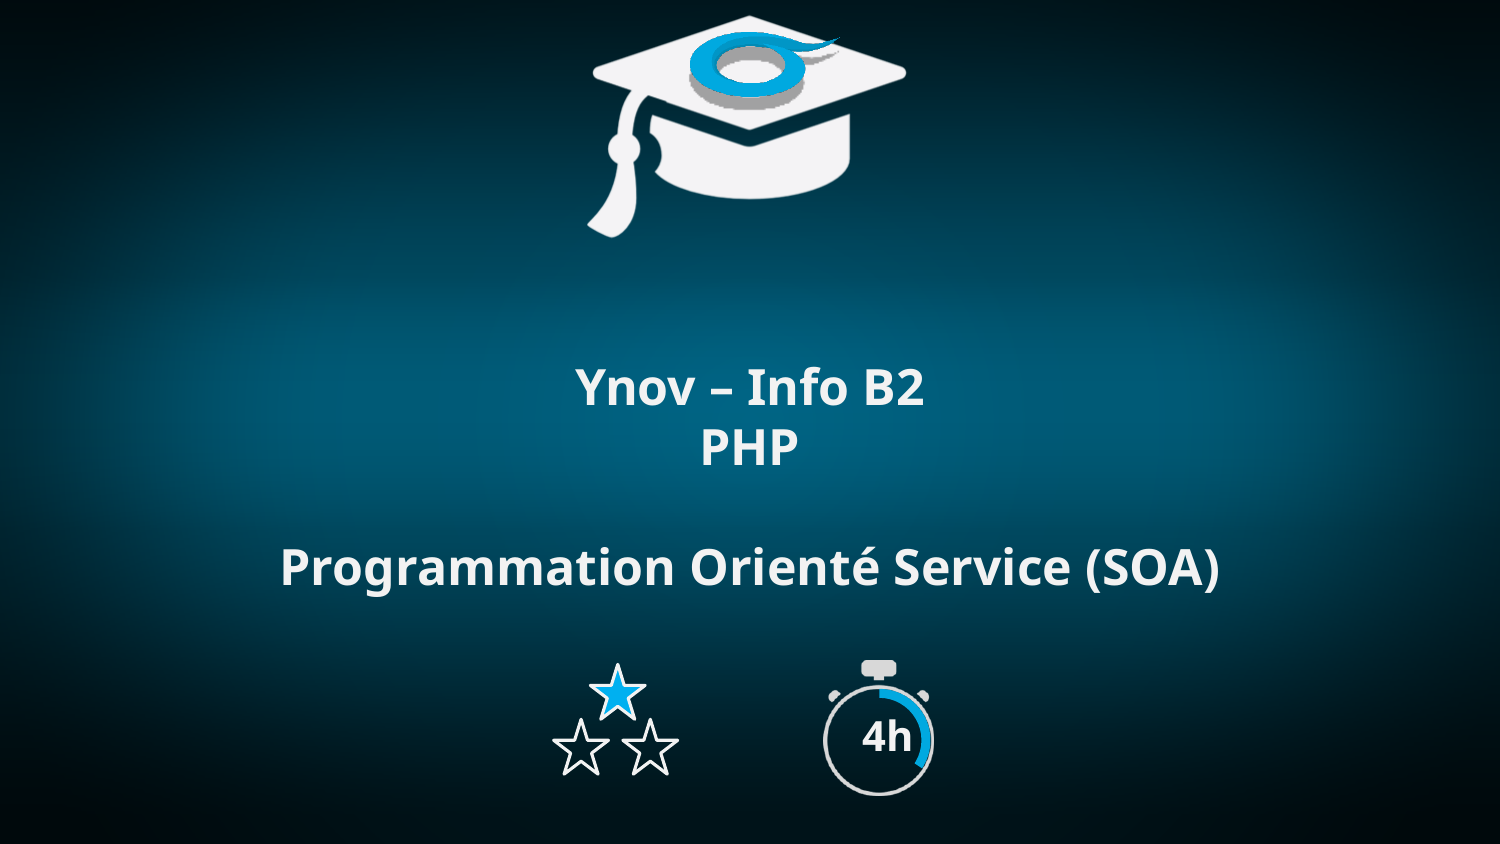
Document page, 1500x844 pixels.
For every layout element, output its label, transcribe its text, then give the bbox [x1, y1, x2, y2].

text_box Ynov – Info B2 PHP Programmation Orienté Service (SOA) [264, 347, 1236, 603]
picture [0, 0, 1500, 292]
picture [0, 518, 1500, 844]
picture [650, 114, 850, 199]
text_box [822, 659, 935, 797]
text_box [553, 663, 679, 775]
